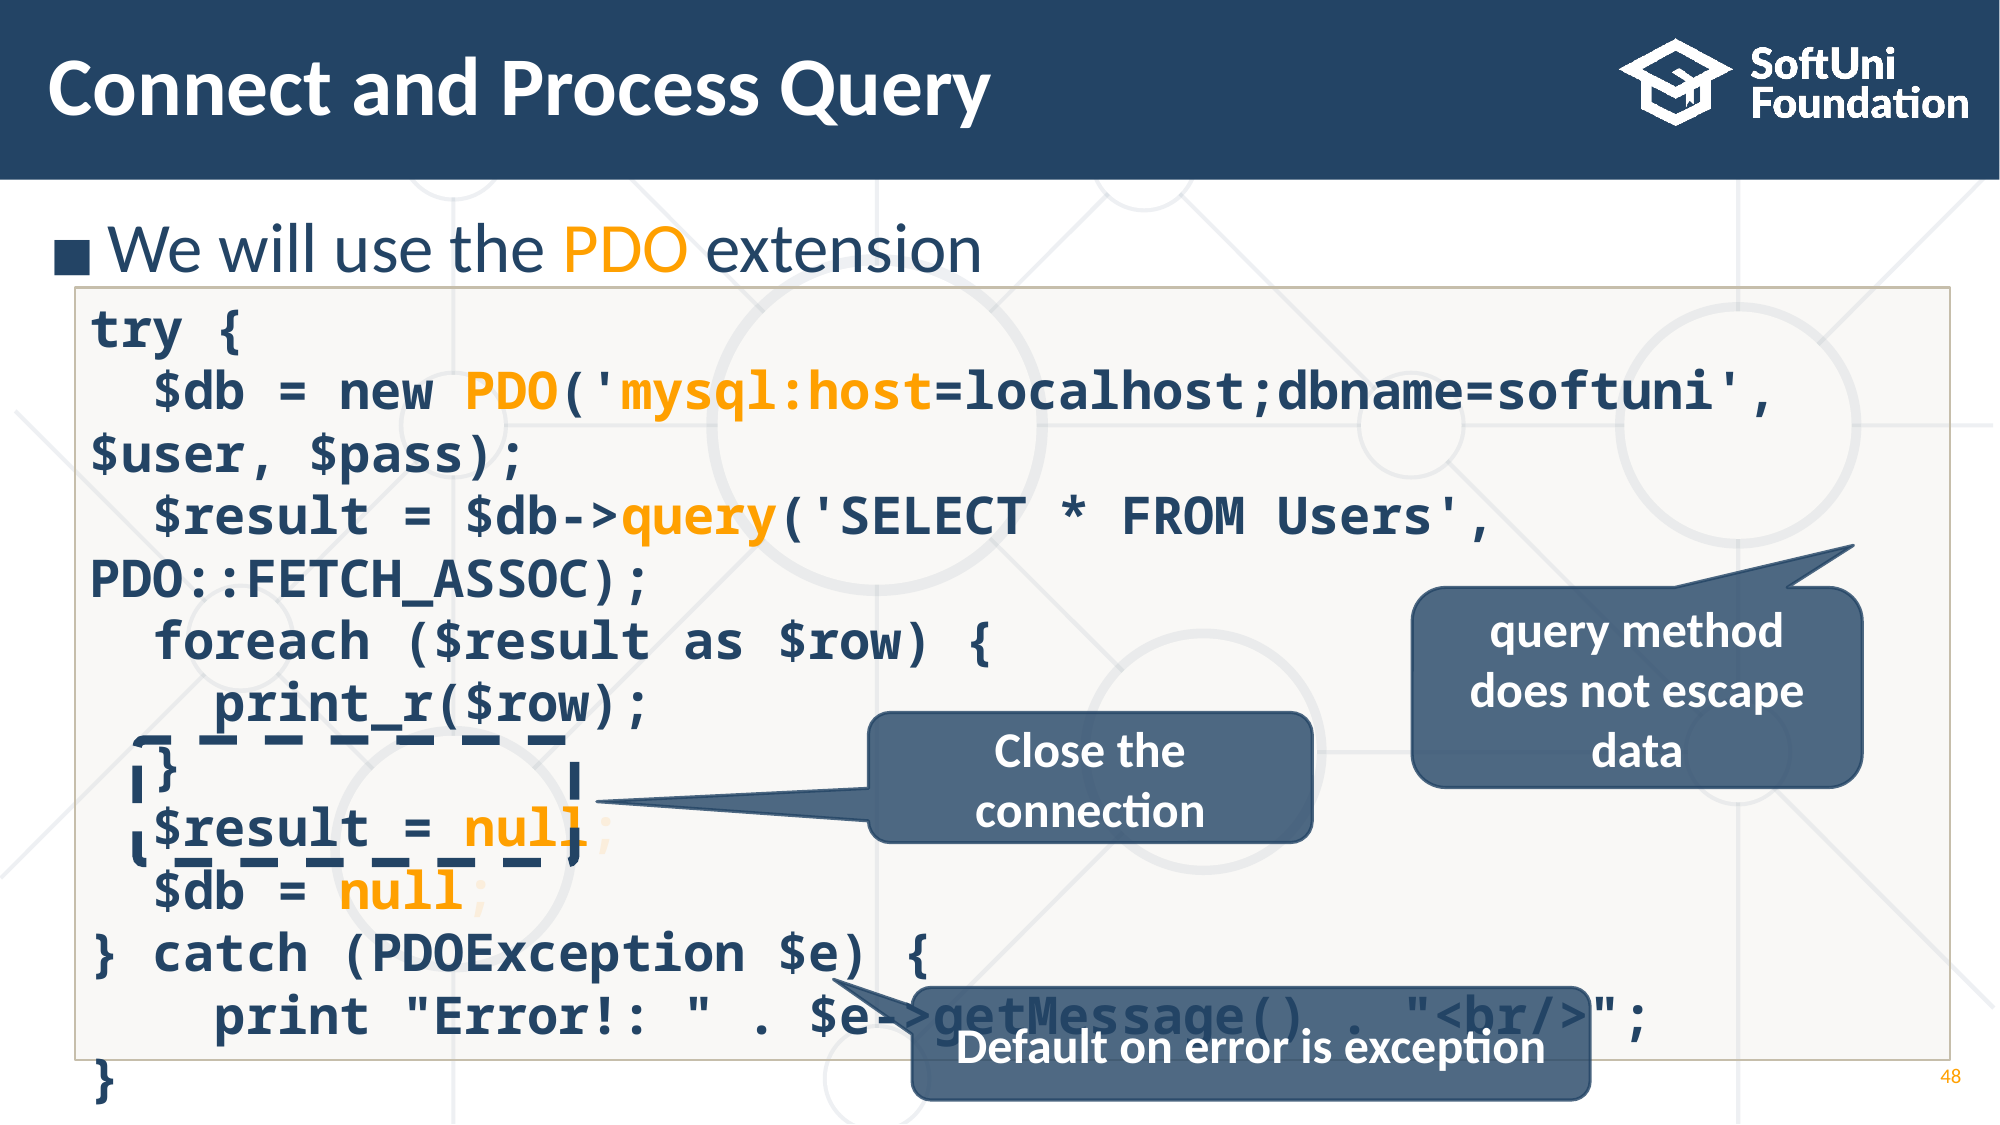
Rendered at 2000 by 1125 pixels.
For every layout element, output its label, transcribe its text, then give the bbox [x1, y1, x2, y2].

text_box Default on error is exception [831, 977, 1593, 1103]
text_box Close the connection [594, 710, 1315, 845]
title Connect and Process Query [31, 16, 1591, 162]
list We will use the PDO extension [31, 196, 1970, 1050]
picture [1618, 38, 1968, 126]
text_box [137, 740, 575, 863]
slide_number 48 [1896, 1049, 1968, 1101]
text_box query method does not escape data [1410, 543, 1865, 790]
text_box try { $db = new PDO('mysql:host=localhost;dbname=softuni', $user, $pass); $result = $db->query('SELECT * FROM Users', PDO::FETCH_ASSOC); foreach ($result as $row) { print_r($row); } $result = null; $db = null; } catch (PDOException $e) { print "Error!: " . $e->getMessage() . "<br/>"; } [74, 287, 1950, 1060]
